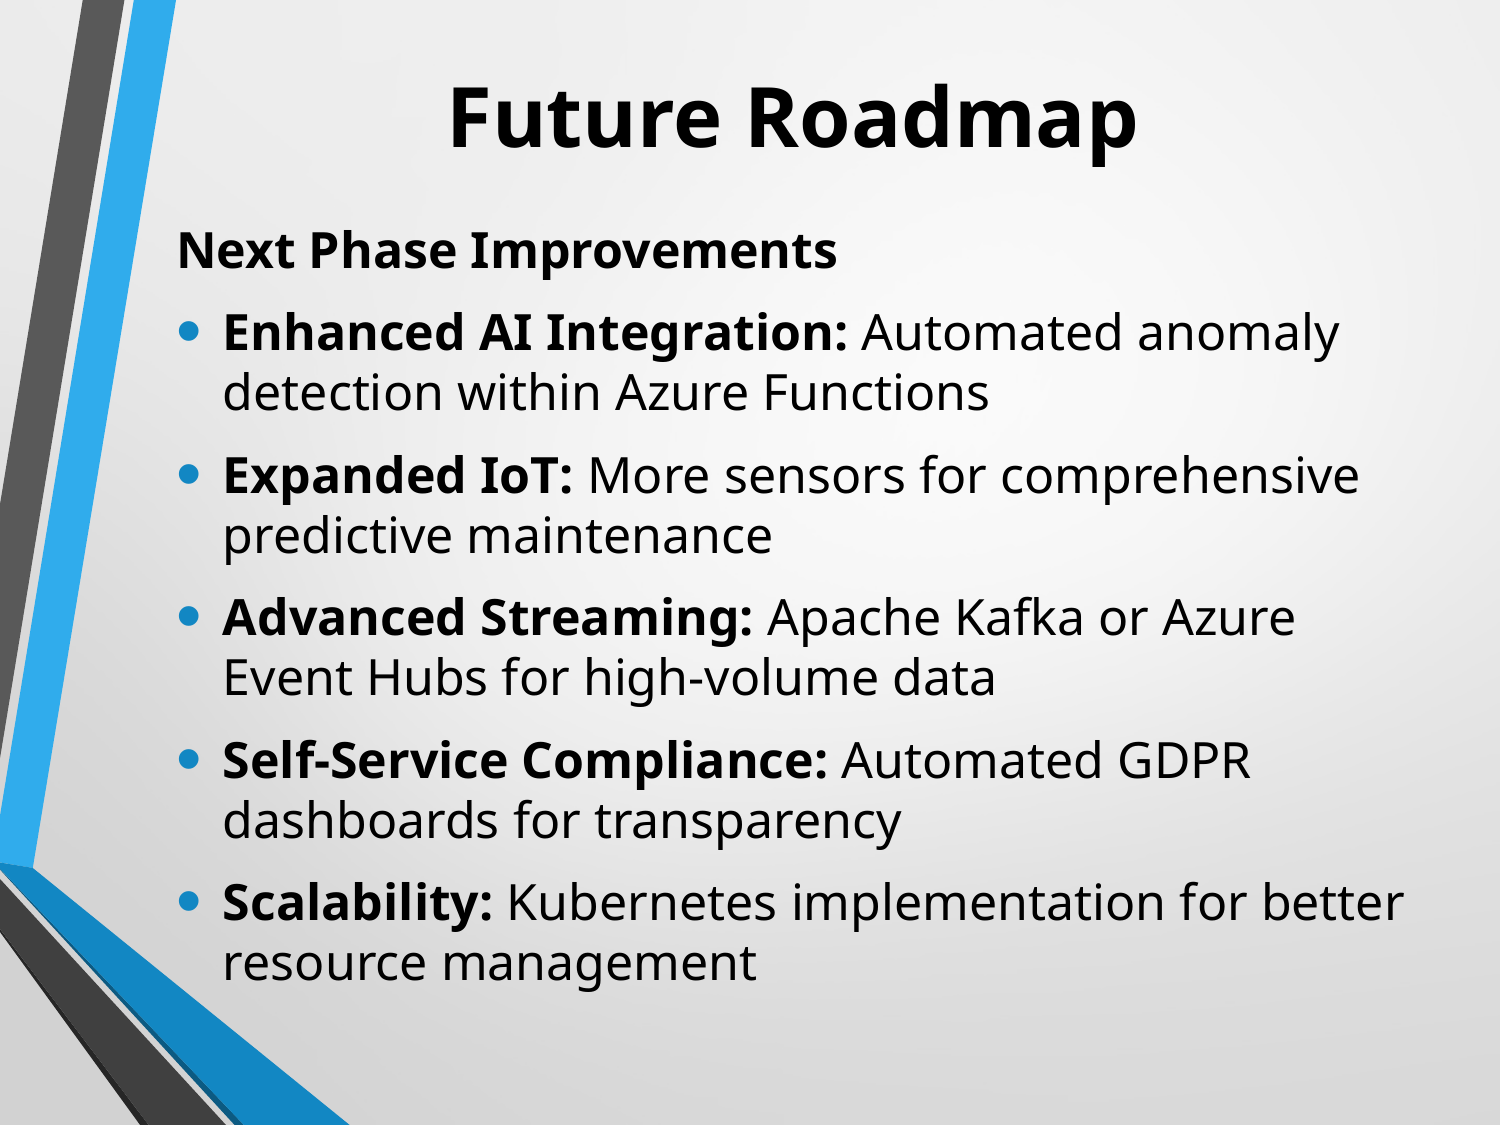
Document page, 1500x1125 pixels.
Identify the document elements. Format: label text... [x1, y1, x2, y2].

list Next Phase Improvements Enhanced AI Integration: Automated anomaly detection within Azure Functions Expanded IoT: More sensors for comprehensive predictive maintenance Advanced Streaming: Apache Kafka or Azure Event Hubs for high-volume data Self-Service Compliance: Automated GDPR dashboards for transparency Scalability: Kubernetes implementation for better resource management [161, 196, 1425, 1013]
title Future Roadmap [161, 37, 1425, 190]
